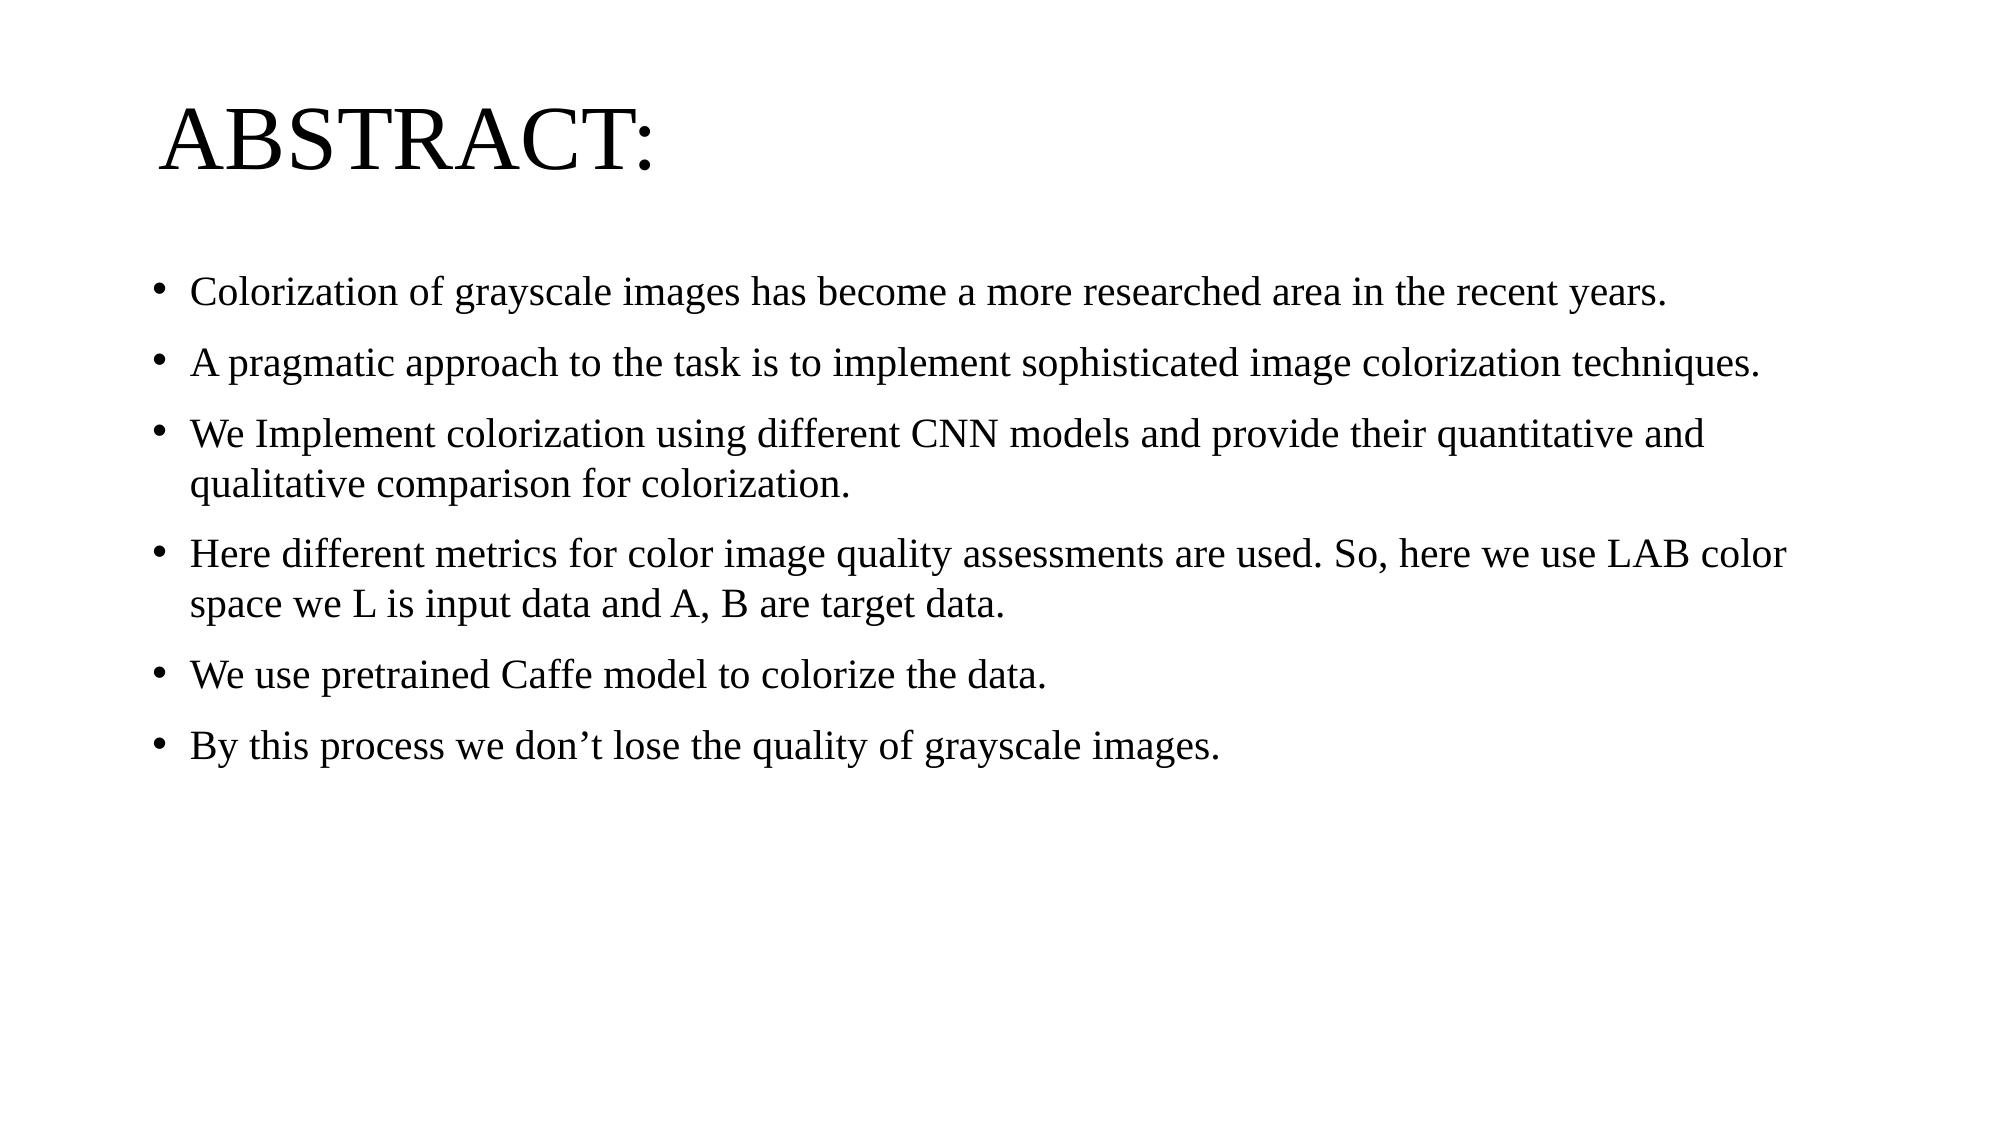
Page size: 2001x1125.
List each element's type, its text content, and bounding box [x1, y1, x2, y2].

list Colorization of grayscale images has become a more researched area in the recent years. A pragmatic approach to the task is to implement sophisticated image colorization techniques. We Implement colorization using different CNN models and provide their quantitative and qualitative comparison for colorization. Here different metrics for color image quality assessments are used. So, here we use LAB color space we L is input data and A, B are target data. We use pretrained Caffe model to colorize the data. By this process we don’t lose the quality of grayscale images. [137, 256, 1863, 934]
title ABSTRACT: [143, 72, 1869, 208]
